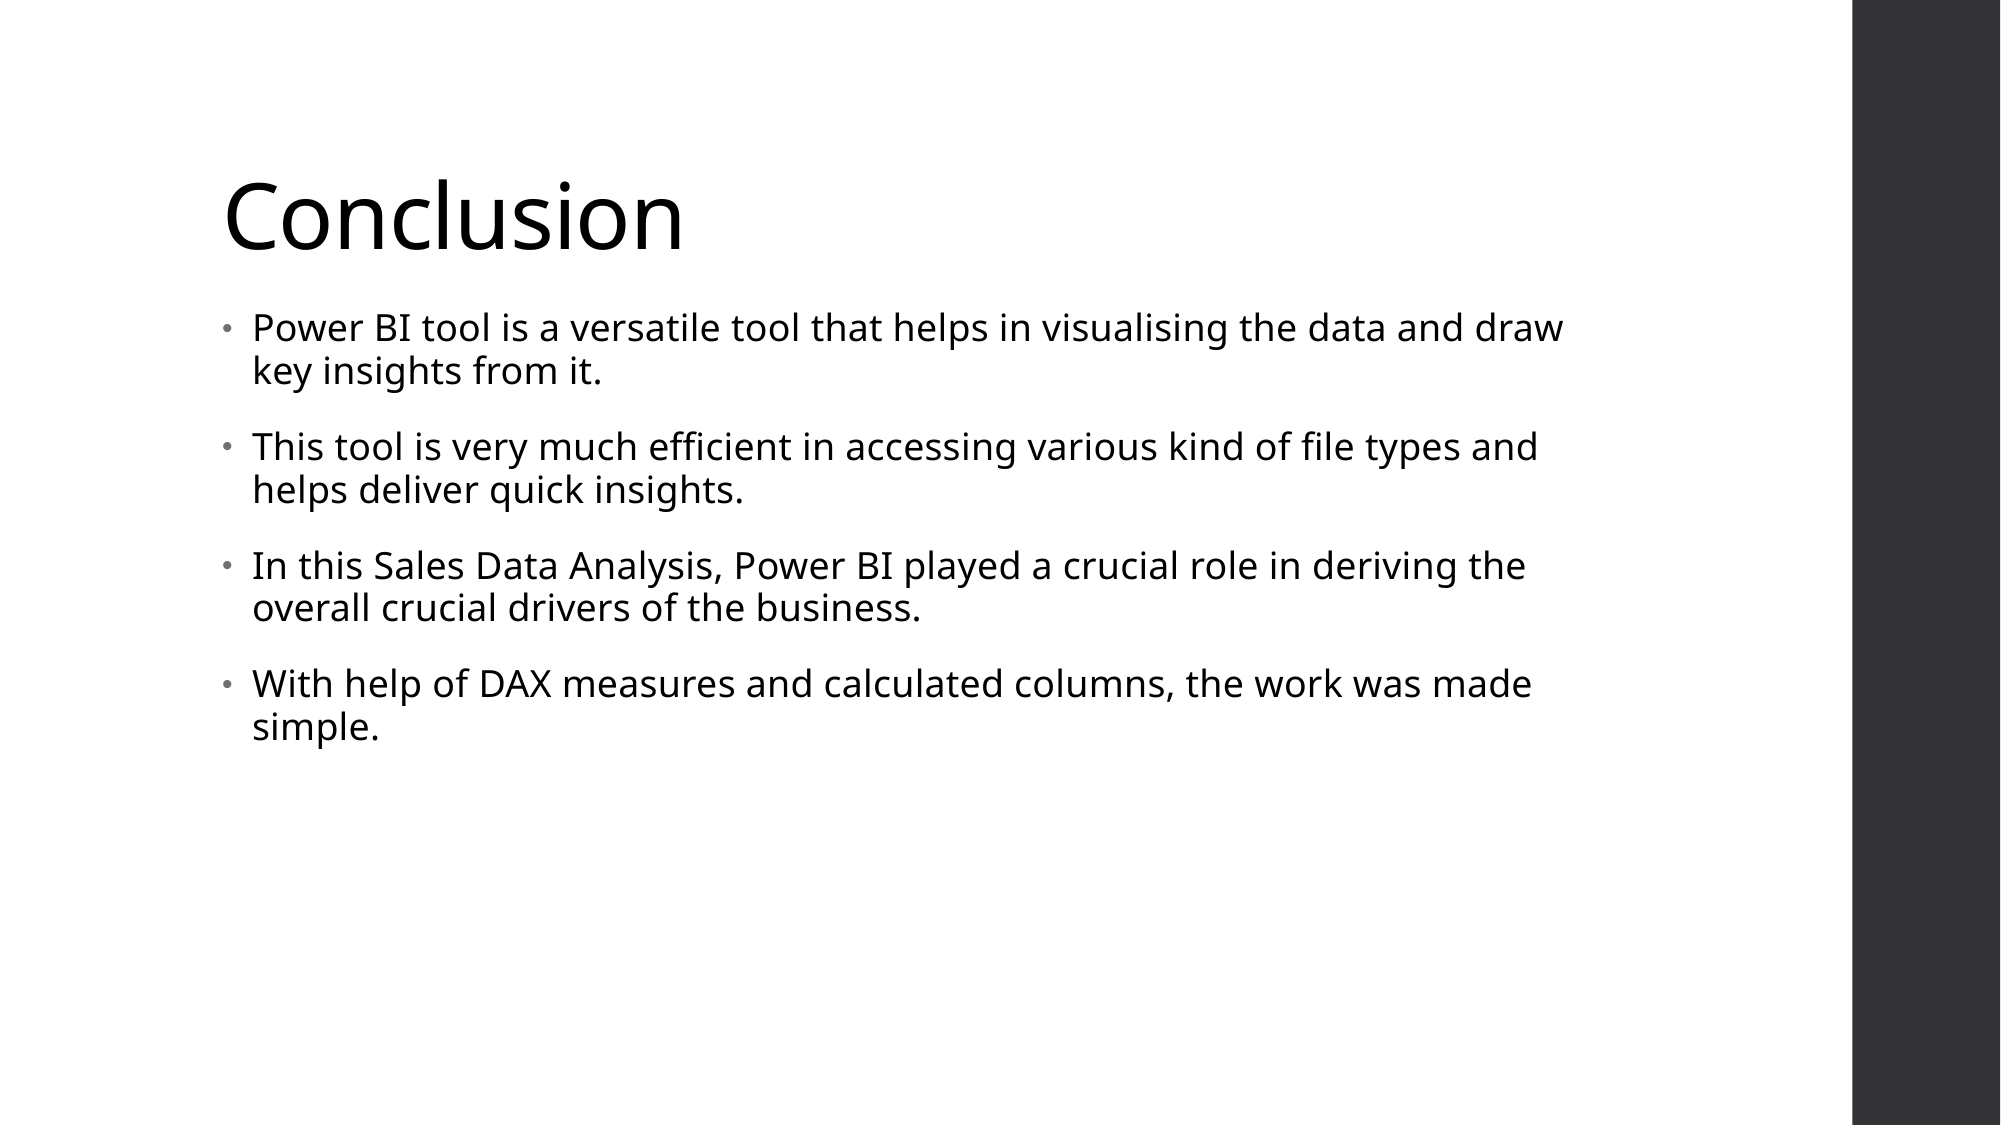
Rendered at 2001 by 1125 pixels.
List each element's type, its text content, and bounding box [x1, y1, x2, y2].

title Conclusion [206, 60, 1797, 278]
list Power BI tool is a versatile tool that helps in visualising the data and draw key insights from it. This tool is very much efficient in accessing various kind of file types and helps deliver quick insights. In this Sales Data Analysis, Power BI played a crucial role in deriving the overall crucial drivers of the business. With help of DAX measures and calculated columns, the work was made simple. [206, 299, 1617, 1014]
